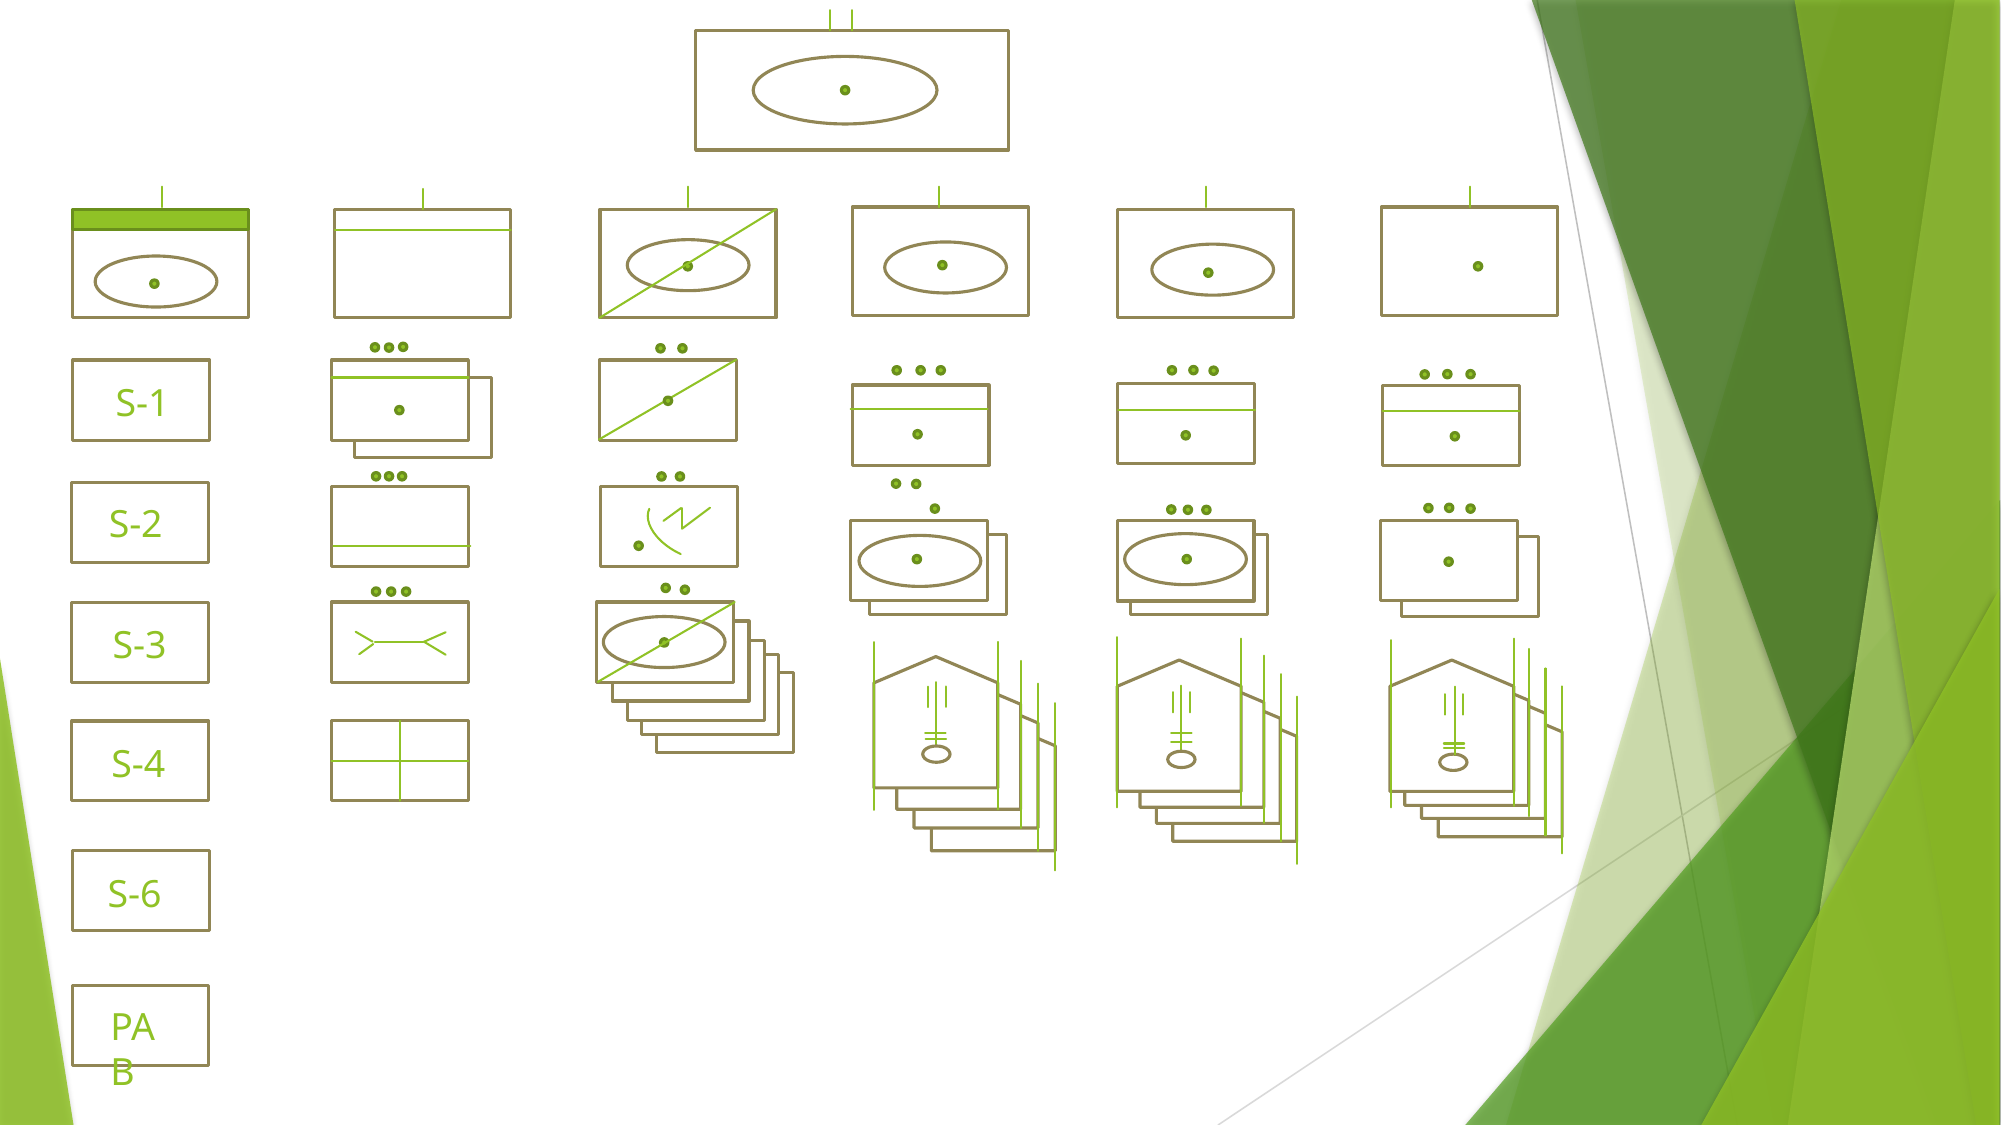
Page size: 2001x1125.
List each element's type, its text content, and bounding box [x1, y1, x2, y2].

text_box [660, 582, 671, 594]
text_box S-4 [96, 732, 187, 793]
text_box [611, 619, 751, 703]
text_box [912, 428, 923, 440]
text_box [1154, 809, 1258, 825]
text_box [679, 584, 691, 596]
text_box [1465, 503, 1476, 514]
text_box [1419, 807, 1525, 820]
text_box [358, 643, 374, 655]
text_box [598, 208, 777, 319]
text_box PAB [95, 995, 186, 1101]
text_box [70, 481, 210, 564]
text_box [1208, 365, 1219, 376]
text_box [385, 586, 397, 597]
text_box S-6 [93, 862, 184, 923]
text_box [656, 471, 667, 482]
text_box [70, 601, 210, 684]
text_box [597, 601, 736, 683]
text_box [353, 376, 493, 459]
text_box [751, 54, 939, 126]
text_box [1166, 504, 1177, 515]
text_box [683, 507, 711, 530]
text_box [1396, 658, 1508, 793]
text_box [1116, 519, 1256, 603]
text_box [674, 471, 686, 482]
text_box [369, 342, 381, 353]
text_box [330, 485, 470, 568]
text_box [1268, 711, 1275, 825]
text_box [71, 358, 211, 442]
text_box [1025, 716, 1032, 830]
text_box [1443, 502, 1455, 514]
text_box [330, 384, 470, 442]
text_box [937, 259, 948, 271]
text_box [1472, 261, 1484, 272]
text_box [633, 540, 644, 552]
text_box [881, 655, 991, 790]
text_box [71, 231, 250, 319]
text_box [929, 503, 941, 514]
text_box [655, 343, 666, 354]
text_box [1122, 658, 1235, 793]
text_box [1166, 750, 1197, 770]
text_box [423, 651, 447, 656]
text_box [1465, 368, 1476, 380]
text_box [640, 653, 780, 736]
text_box [677, 343, 688, 354]
text_box [655, 671, 795, 754]
text_box [626, 639, 766, 722]
text_box [883, 240, 1009, 295]
text_box [1182, 504, 1194, 516]
text_box [146, 421, 237, 482]
text_box [1005, 695, 1015, 811]
text_box [857, 533, 983, 588]
text_box [1518, 694, 1523, 807]
text_box [1043, 739, 1049, 853]
text_box [1181, 553, 1192, 565]
text_box [370, 586, 382, 597]
text_box [890, 478, 902, 489]
text_box [394, 404, 405, 416]
text_box [851, 205, 1030, 317]
text_box [383, 471, 395, 482]
text_box [1423, 502, 1434, 514]
text_box [333, 236, 512, 319]
text_box [1443, 556, 1454, 567]
text_box [1381, 417, 1521, 467]
text_box [935, 365, 947, 376]
text_box S-2 [94, 492, 185, 552]
text_box [1116, 382, 1256, 411]
text_box [1203, 267, 1214, 278]
text_box [330, 719, 399, 760]
text_box [400, 586, 412, 597]
text_box [895, 790, 991, 811]
text_box [1442, 368, 1453, 380]
text_box [370, 471, 382, 482]
text_box [401, 719, 470, 760]
text_box [599, 485, 739, 568]
text_box [1436, 820, 1541, 839]
text_box [1403, 793, 1508, 807]
text_box [330, 358, 470, 376]
text_box [646, 507, 689, 555]
text_box [1246, 693, 1258, 809]
text_box [921, 745, 952, 764]
text_box [1532, 707, 1540, 820]
text_box [1180, 430, 1191, 441]
text_box [1166, 365, 1178, 376]
text_box [891, 365, 902, 376]
text_box [70, 719, 210, 802]
text_box [849, 519, 989, 602]
text_box [330, 600, 470, 684]
text_box [149, 278, 160, 289]
text_box [1380, 205, 1559, 317]
text_box [333, 208, 512, 229]
text_box [1449, 431, 1461, 442]
text_box [93, 254, 219, 309]
text_box [1549, 724, 1556, 839]
text_box [1285, 730, 1291, 843]
text_box [1379, 519, 1519, 602]
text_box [662, 507, 679, 522]
text_box [1116, 417, 1256, 465]
text_box [912, 811, 1015, 830]
text_box [1171, 825, 1276, 843]
text_box [1129, 533, 1269, 616]
text_box [71, 984, 210, 1067]
text_box [915, 365, 926, 376]
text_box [423, 631, 447, 643]
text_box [355, 631, 374, 643]
text_box [911, 553, 923, 565]
text_box [1381, 384, 1521, 410]
text_box [1188, 364, 1199, 376]
text_box [383, 342, 395, 353]
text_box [598, 359, 737, 441]
text_box [1438, 753, 1469, 772]
text_box [1123, 532, 1248, 587]
text_box [1138, 793, 1236, 809]
text_box [404, 767, 470, 802]
text_box S-3 [98, 614, 189, 674]
text_box [397, 341, 409, 353]
text_box [1201, 504, 1212, 516]
text_box [71, 849, 211, 932]
text_box [1150, 242, 1276, 297]
text_box [96, 370, 187, 432]
text_box [396, 471, 408, 482]
text_box [694, 29, 1010, 152]
text_box [868, 533, 1008, 616]
text_box [1419, 369, 1430, 380]
text_box [71, 208, 250, 231]
text_box [910, 478, 922, 490]
text_box [1116, 208, 1295, 319]
text_box [839, 84, 851, 96]
text_box [330, 768, 394, 802]
text_box S-1 [100, 371, 191, 432]
text_box [1400, 535, 1540, 618]
text_box [929, 830, 1032, 853]
text_box [851, 383, 991, 467]
